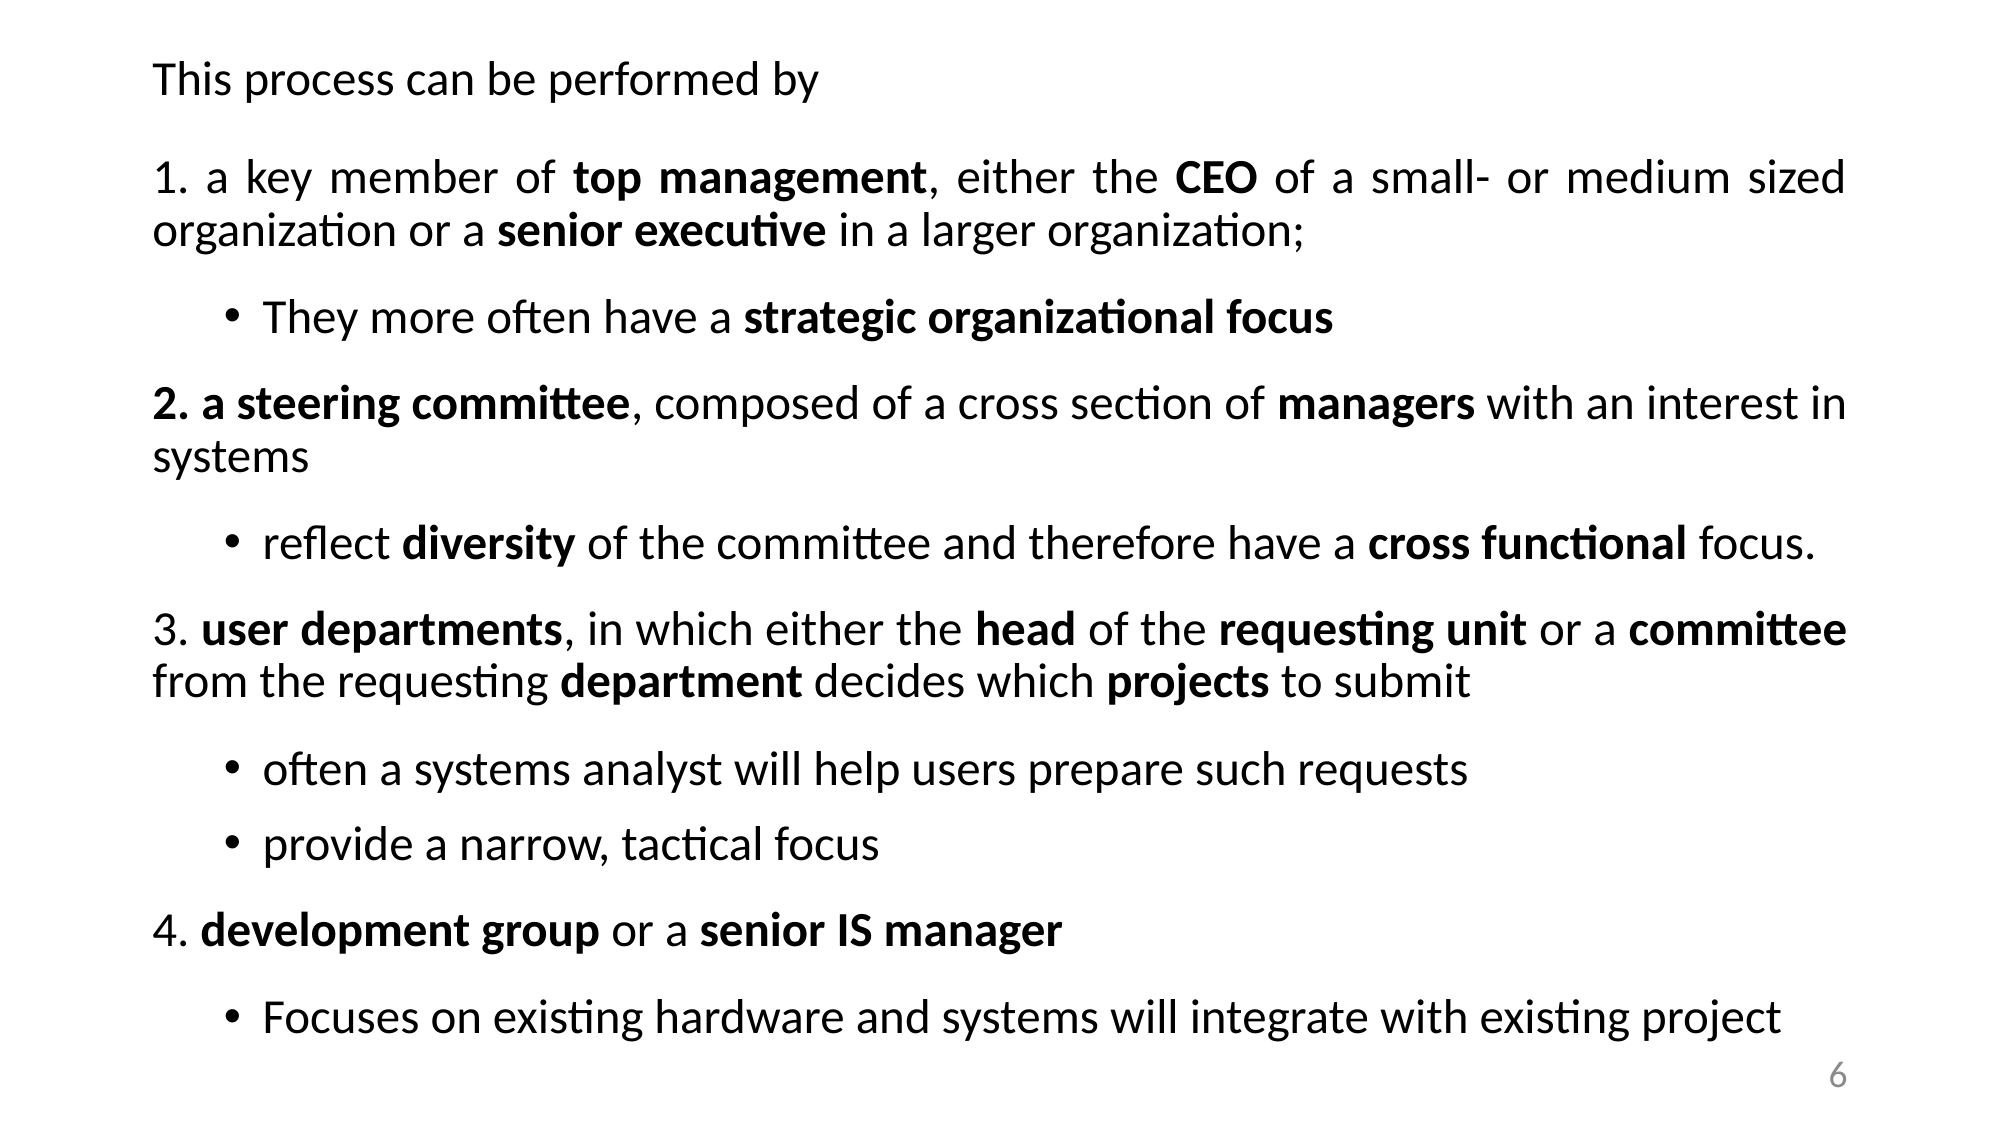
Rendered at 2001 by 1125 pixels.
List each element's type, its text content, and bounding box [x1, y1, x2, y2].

list This process can be performed by 1. a key member of top management, either the CEO of a small- or medium sized organization or a senior executive in a larger organization; They more often have a strategic organizational focus 2. a steering committee, composed of a cross section of managers with an interest in systems reflect diversity of the committee and therefore have a cross functional focus. 3. user departments, in which either the head of the requesting unit or a committee from the requesting department decides which projects to submit often a systems analyst will help users prepare such requests provide a narrow, tactical focus 4. development group or a senior IS manager Focuses on existing hardware and systems will integrate with existing project [137, 45, 1863, 1103]
slide_number 6 [1412, 1042, 1863, 1103]
